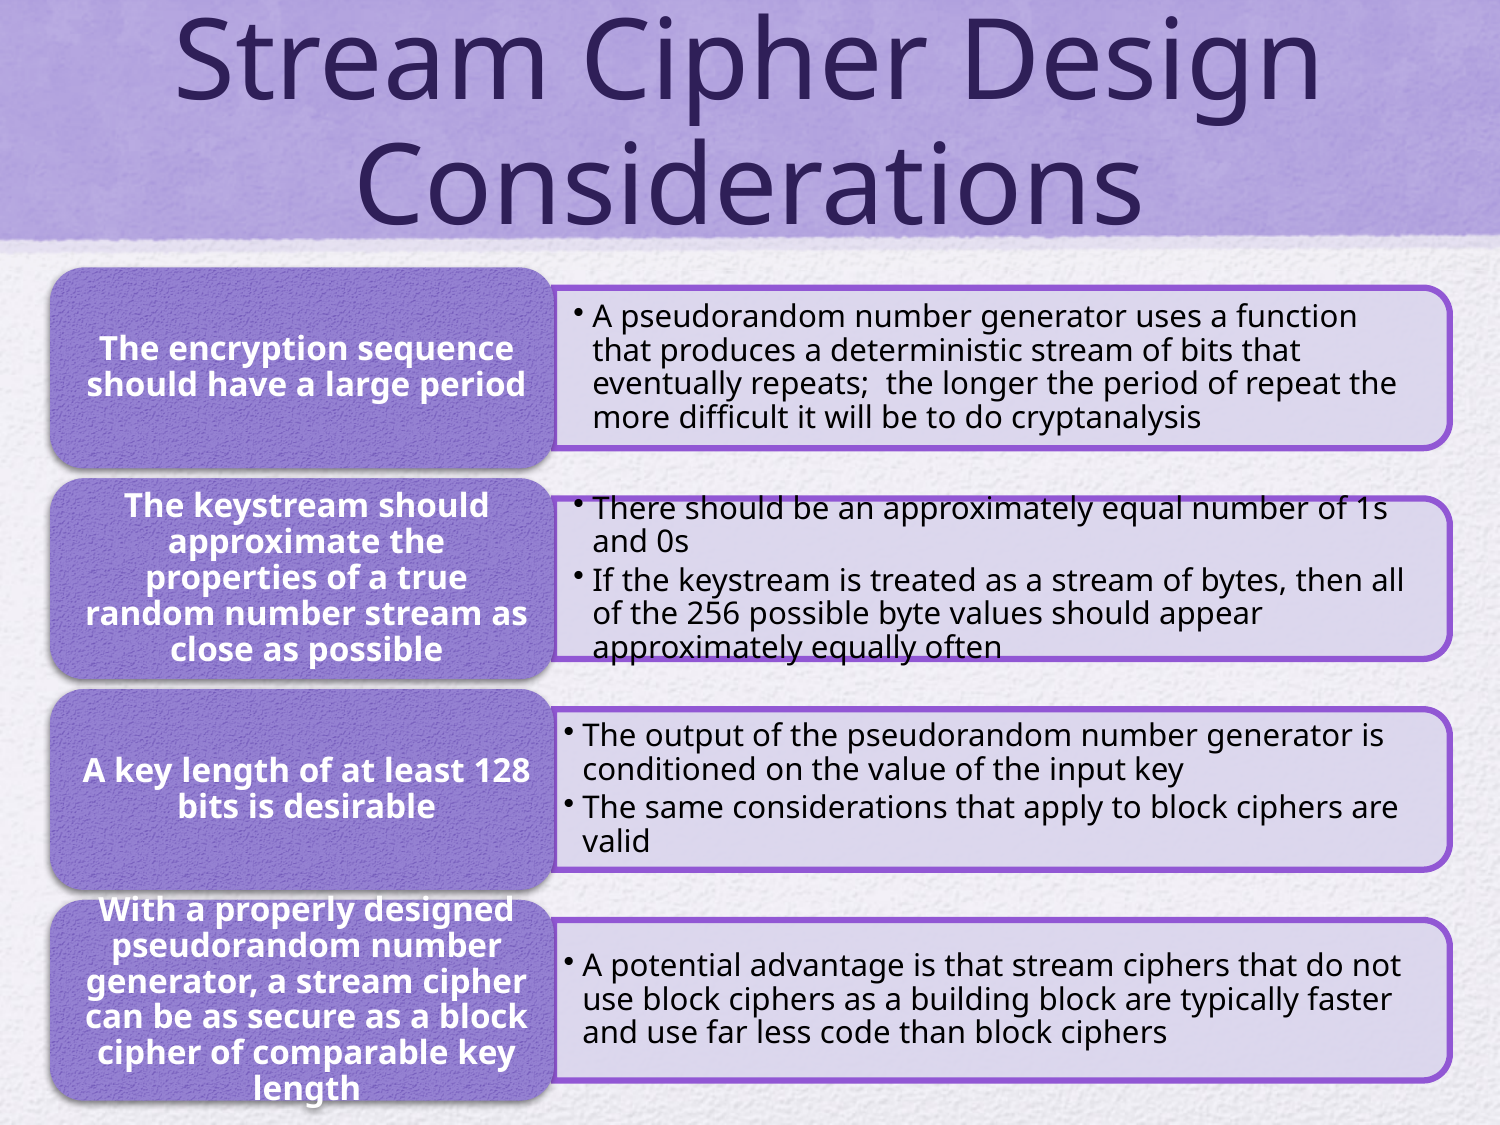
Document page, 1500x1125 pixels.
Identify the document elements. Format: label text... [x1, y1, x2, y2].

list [47, 264, 1453, 1104]
picture [0, 239, 1500, 1125]
title Stream Cipher Design Considerations [0, 6, 1500, 239]
